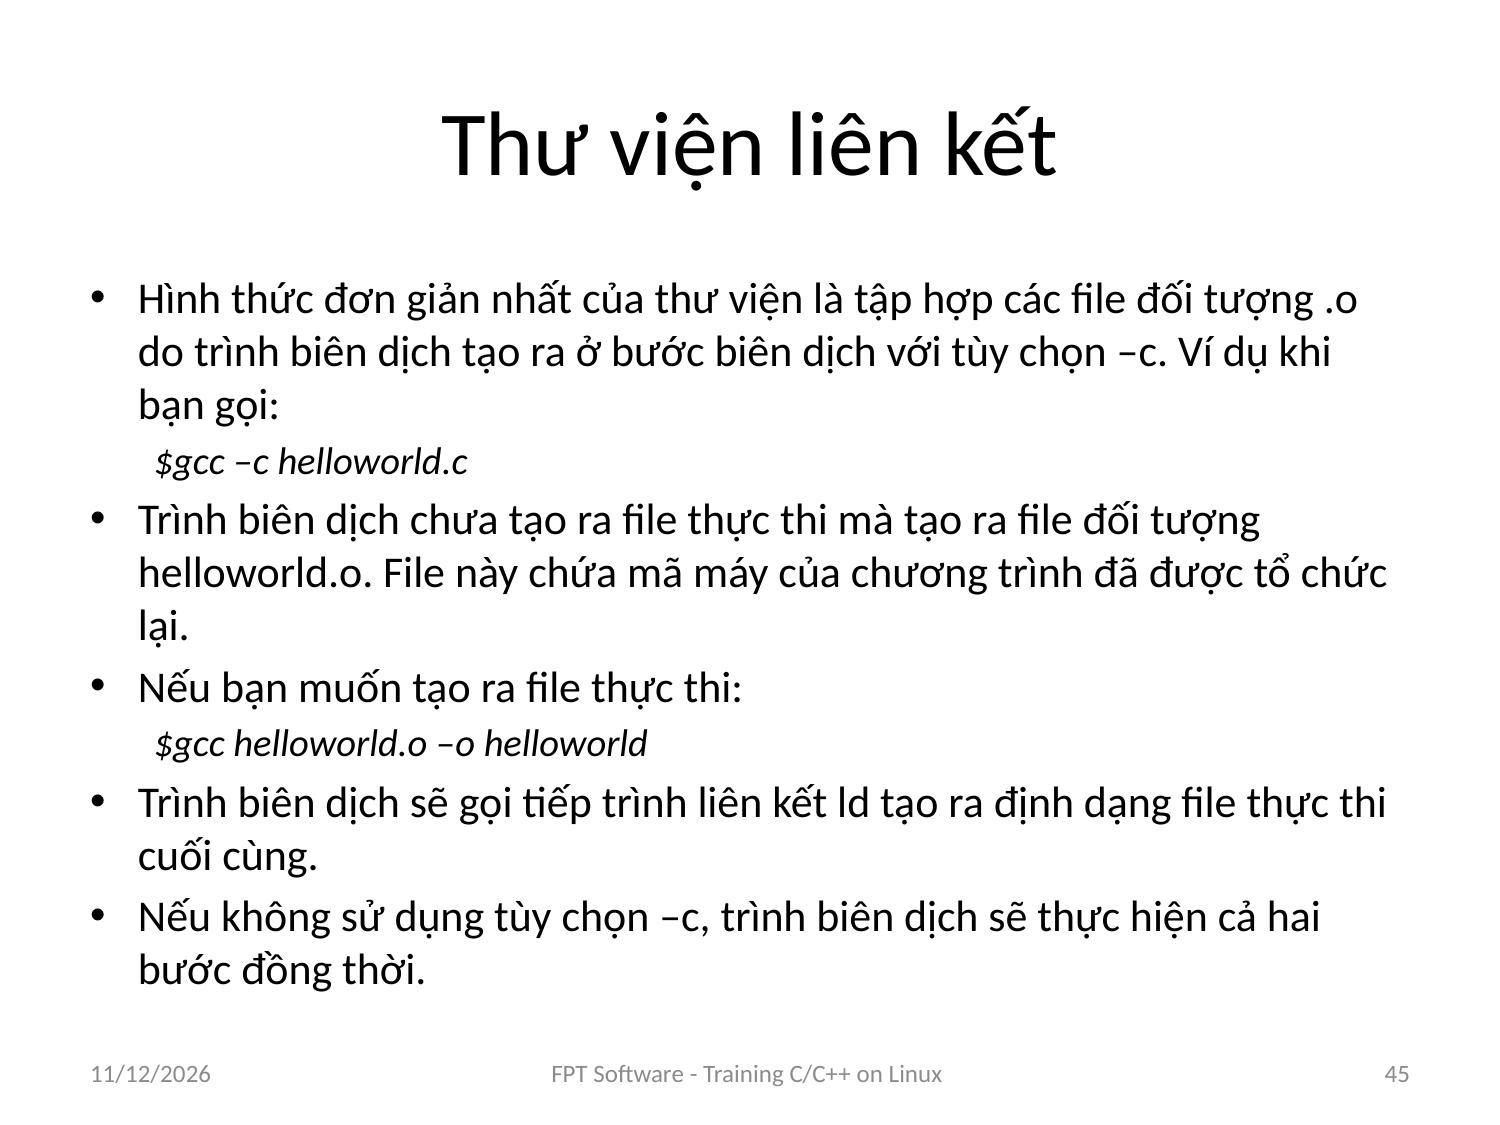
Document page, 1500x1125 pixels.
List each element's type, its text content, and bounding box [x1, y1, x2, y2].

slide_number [75, 1042, 425, 1103]
title Thư viện liên kết [75, 45, 1425, 233]
list Hình thức đơn giản nhất của thư viện là tập hợp các file đối tượng .o do trình biên dịch tạo ra ở bước biên dịch với tùy chọn –c. Ví dụ khi bạn gọi: $gcc –c helloworld.c Trình biên dịch chưa tạo ra file thực thi mà tạo ra file đối tượng helloworld.o. File này chứa mã máy của chương trình đã được tổ chức lại. Nếu bạn muốn tạo ra file thực thi: $gcc helloworld.o –o helloworld Trình biên dịch sẽ gọi tiếp trình liên kết ld tạo ra định dạng file thực thi cuối cùng. Nếu không sử dụng tùy chọn –c, trình biên dịch sẽ thực hiện cả hai bước đồng thời. [75, 262, 1425, 1005]
slide_number 45 [1074, 1042, 1425, 1103]
footer FPT Software - Training C/C++ on Linux [512, 1042, 988, 1103]
